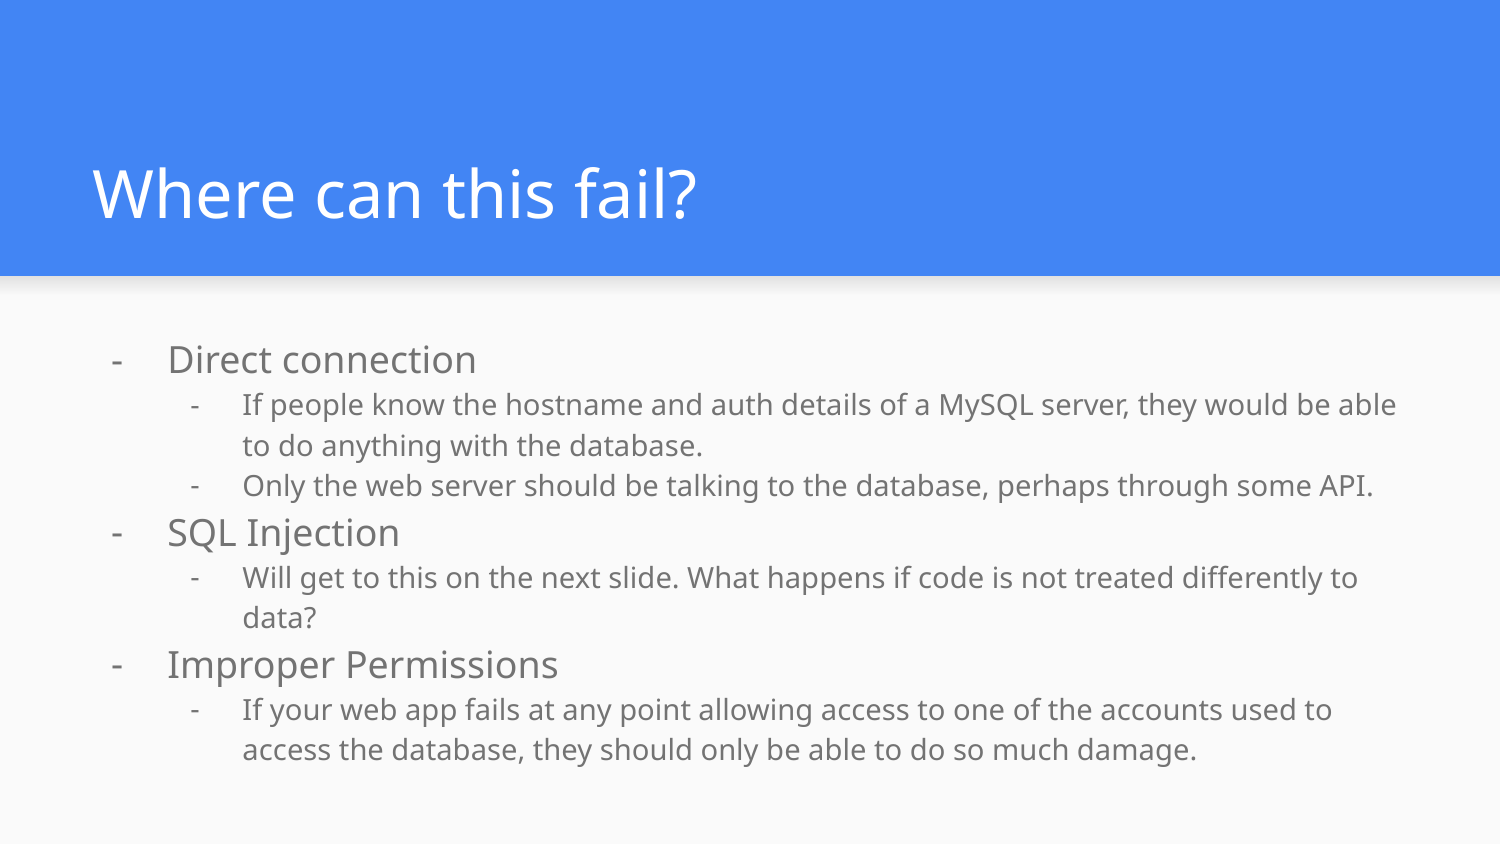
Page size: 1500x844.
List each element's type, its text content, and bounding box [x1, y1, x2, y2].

title Where can this fail? [77, 121, 1427, 248]
list Direct connection If people know the hostname and auth details of a MySQL server, they would be able to do anything with the database. Only the web server should be talking to the database, perhaps through some API. SQL Injection Will get to this on the next slide. What happens if code is not treated differently to data? Improper Permissions If your web app fails at any point allowing access to one of the accounts used to access the database, they should only be able to do so much damage. [77, 314, 1427, 760]
